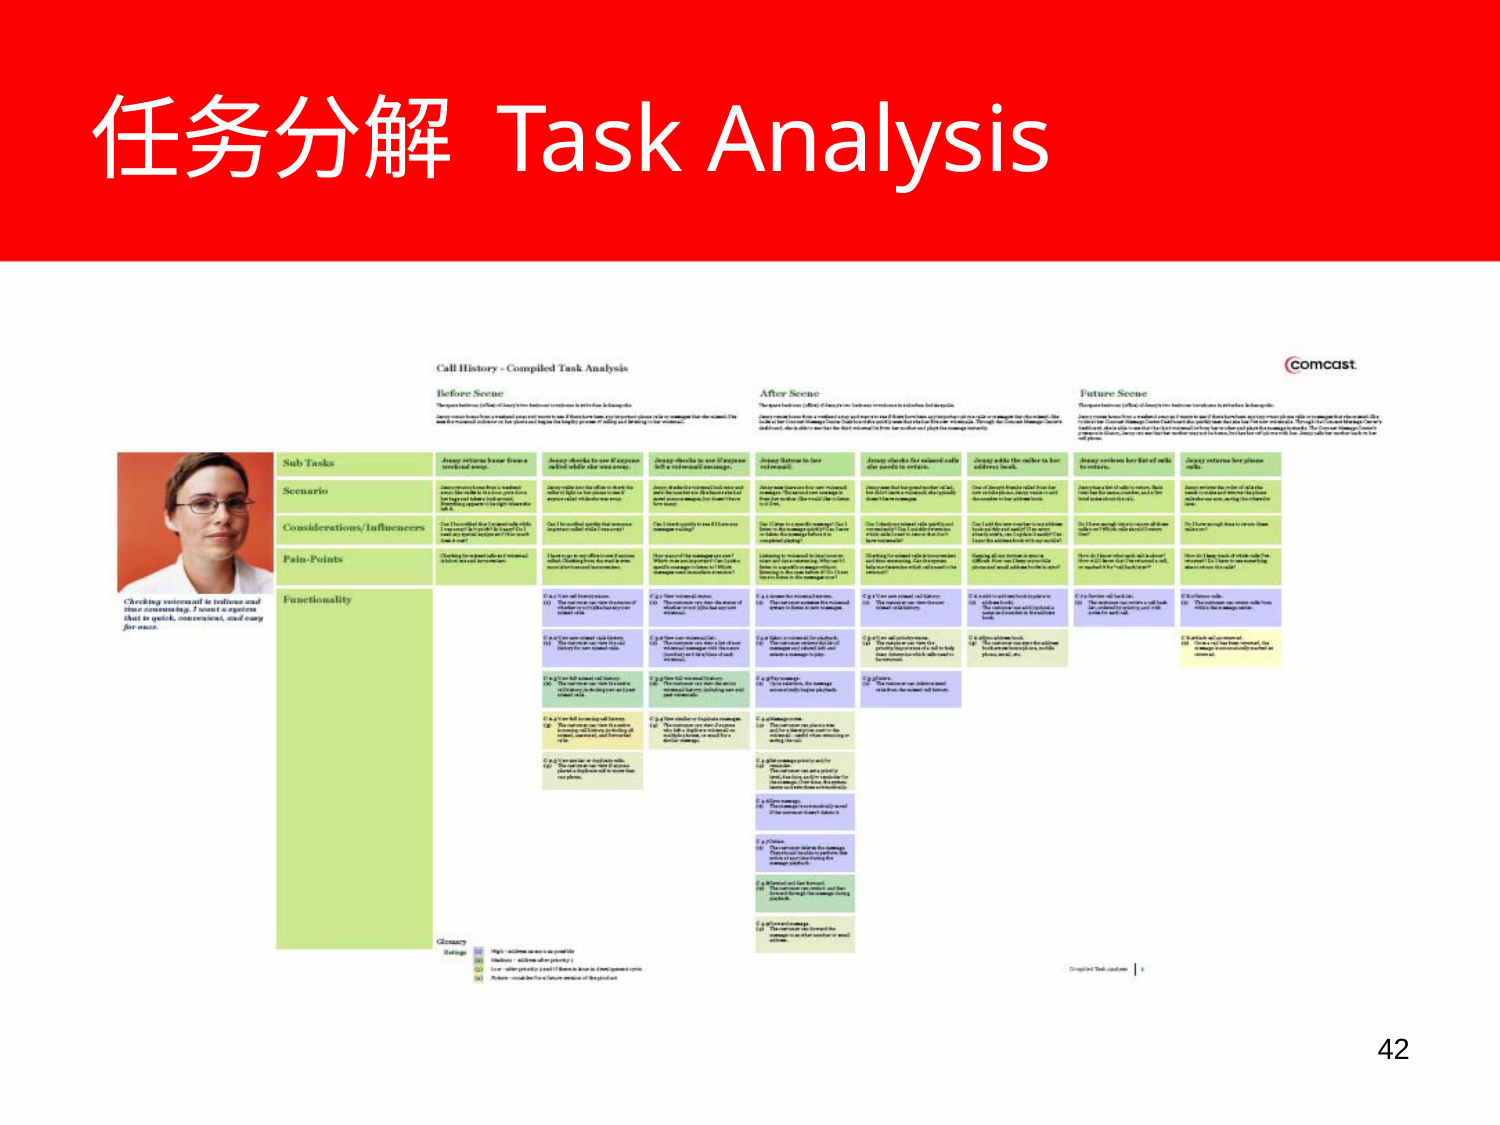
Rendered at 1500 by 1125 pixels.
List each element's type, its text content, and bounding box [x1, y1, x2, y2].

text_box [87, 326, 1413, 1005]
title 任务分解 Task Analysis [88, 80, 1412, 269]
slide_number 10 [1373, 1030, 1414, 1125]
picture [0, 0, 1500, 1125]
